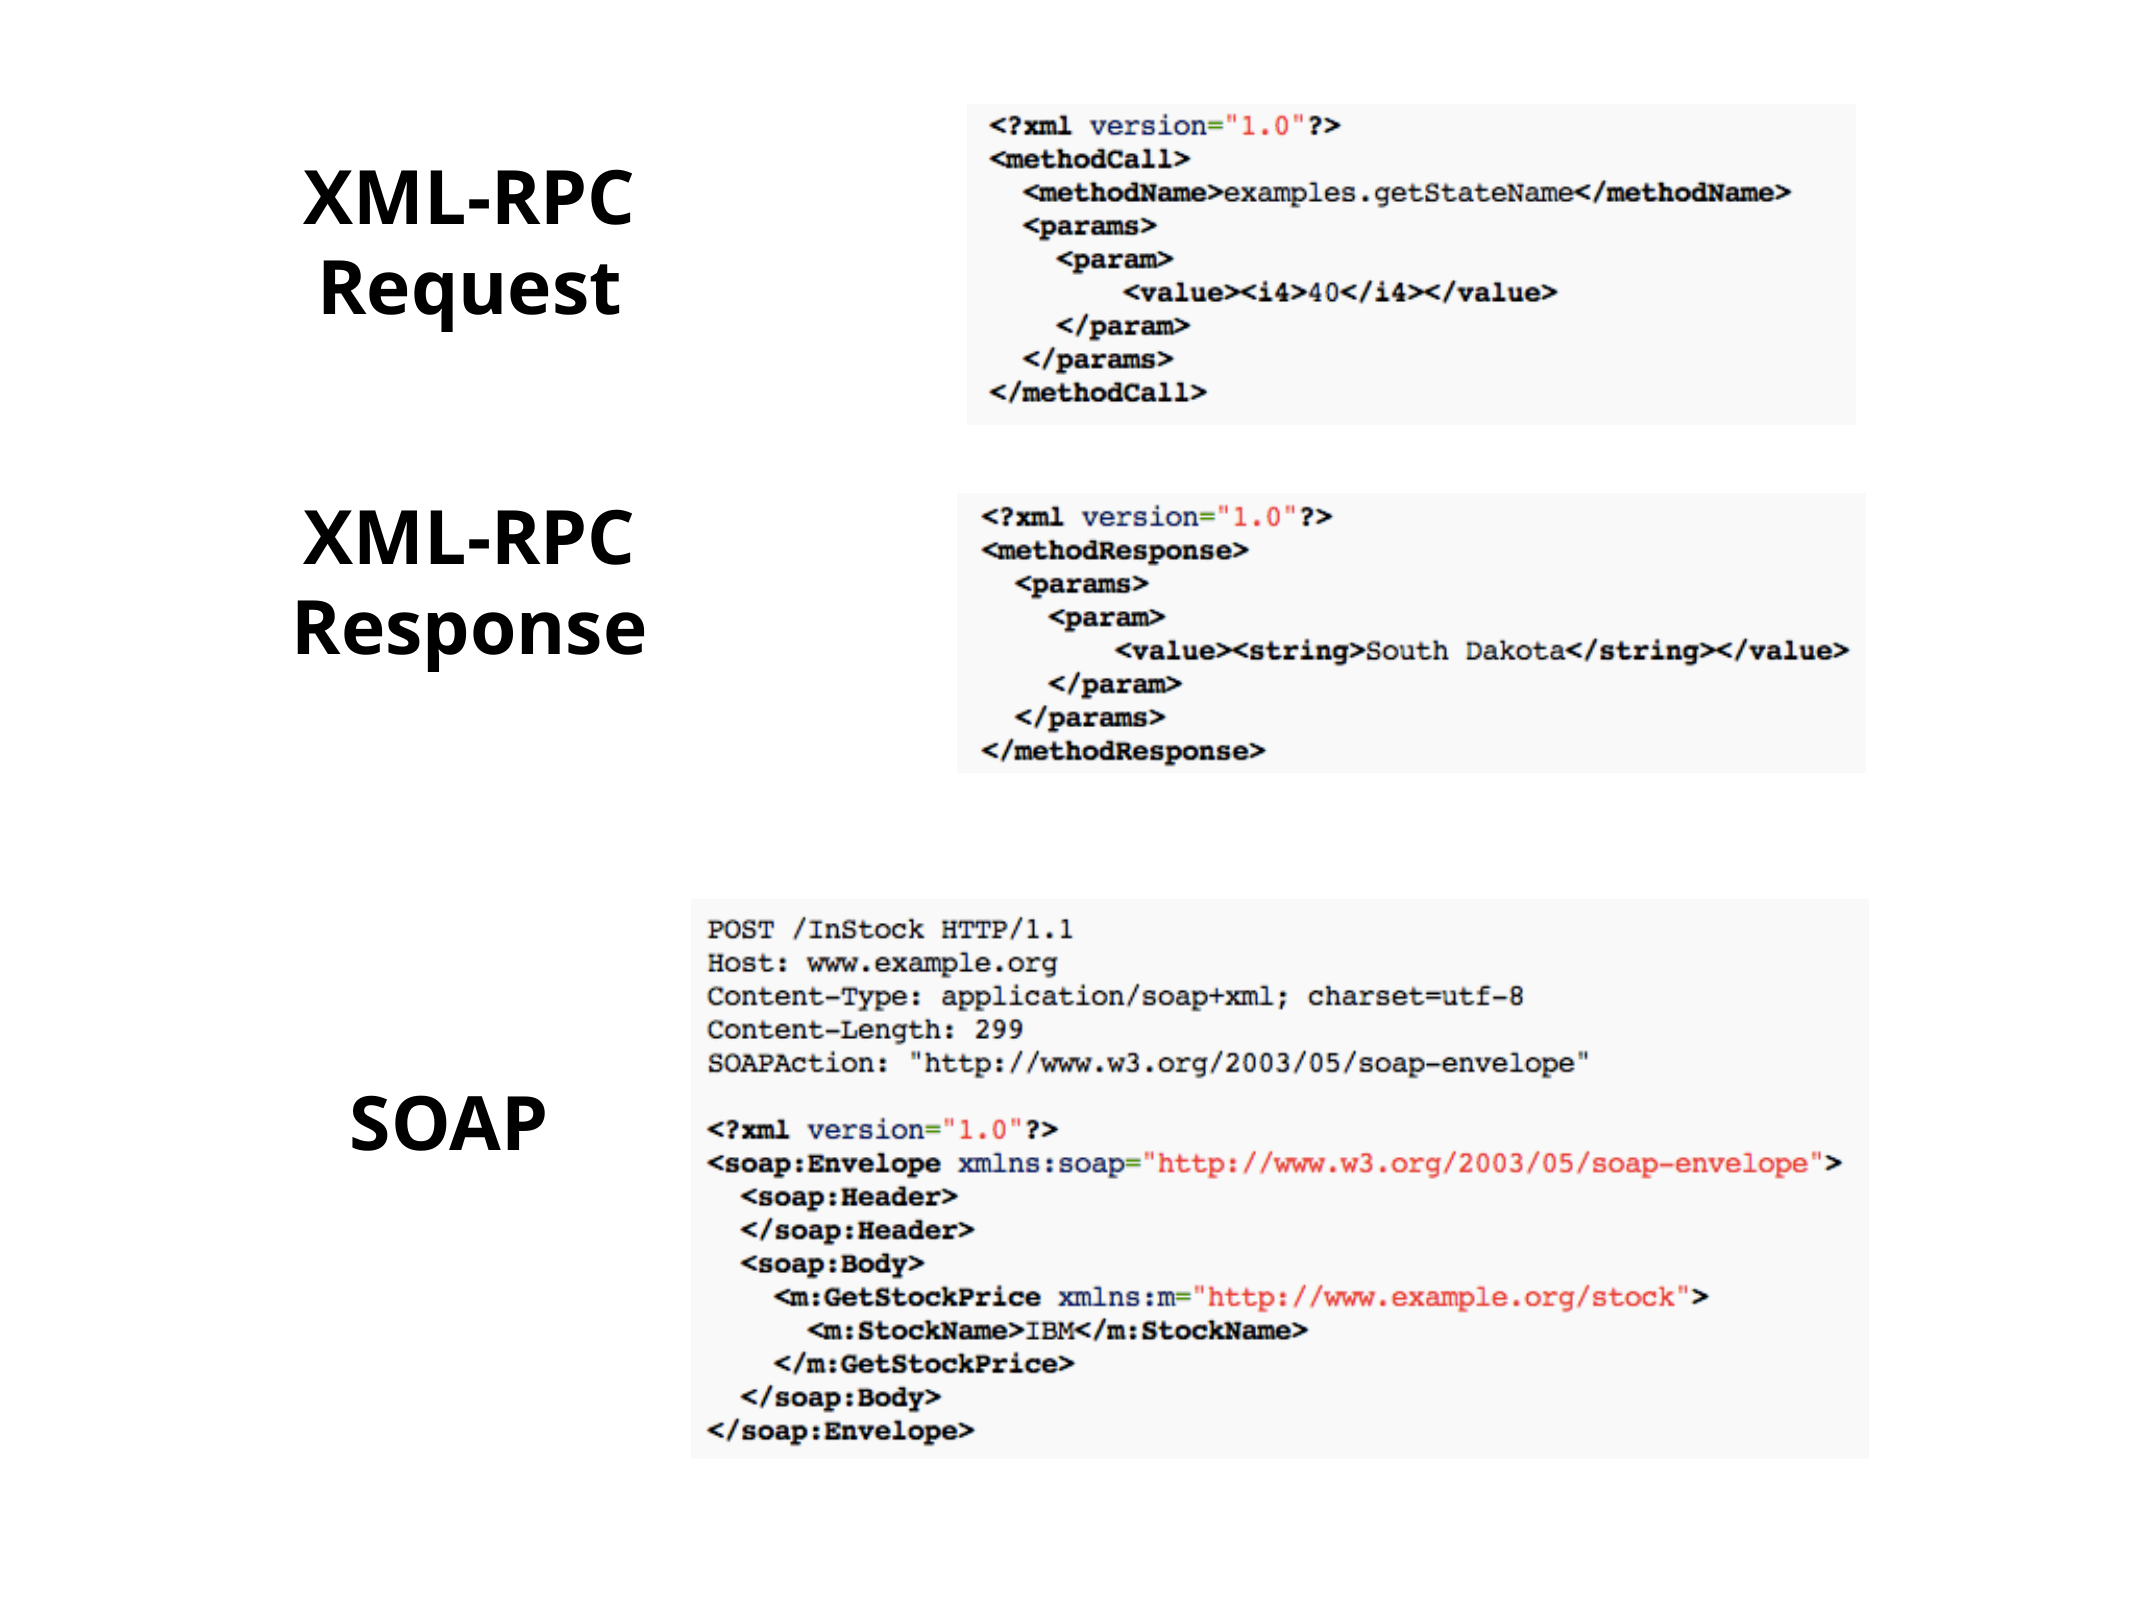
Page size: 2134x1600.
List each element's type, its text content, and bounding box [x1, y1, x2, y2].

picture [967, 103, 1856, 426]
picture [691, 899, 1869, 1459]
text_box XML-RPC Request [208, 141, 732, 338]
text_box SOAP [187, 1067, 686, 1175]
text_box XML-RPC Response [208, 480, 732, 678]
picture [957, 493, 1866, 774]
